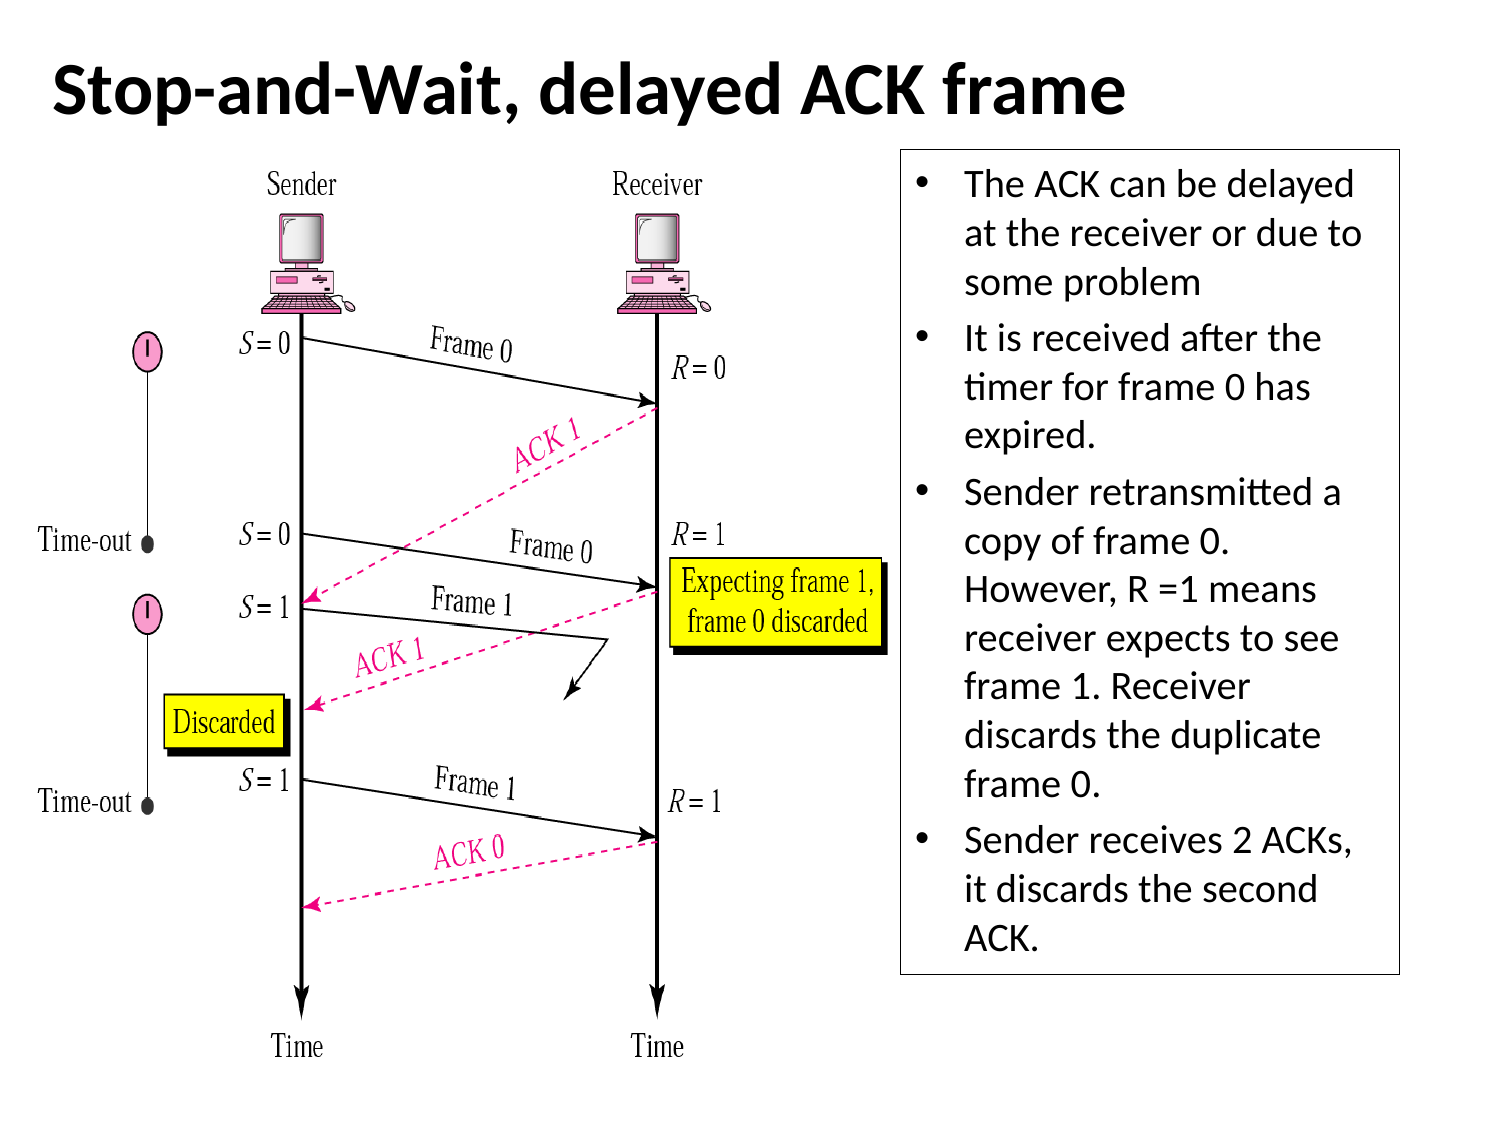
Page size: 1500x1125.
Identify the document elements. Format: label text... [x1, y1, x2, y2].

title Stop-and-Wait, delayed ACK frame [37, 24, 1200, 138]
list The ACK can be delayed at the receiver or due to some problem It is received after the timer for frame 0 has expired. Sender retransmitted a copy of frame 0. However, R =1 means receiver expects to see frame 1. Receiver discards the duplicate frame 0. Sender receives 2 ACKs, it discards the second ACK. [900, 149, 1400, 975]
picture [37, 165, 888, 1068]
